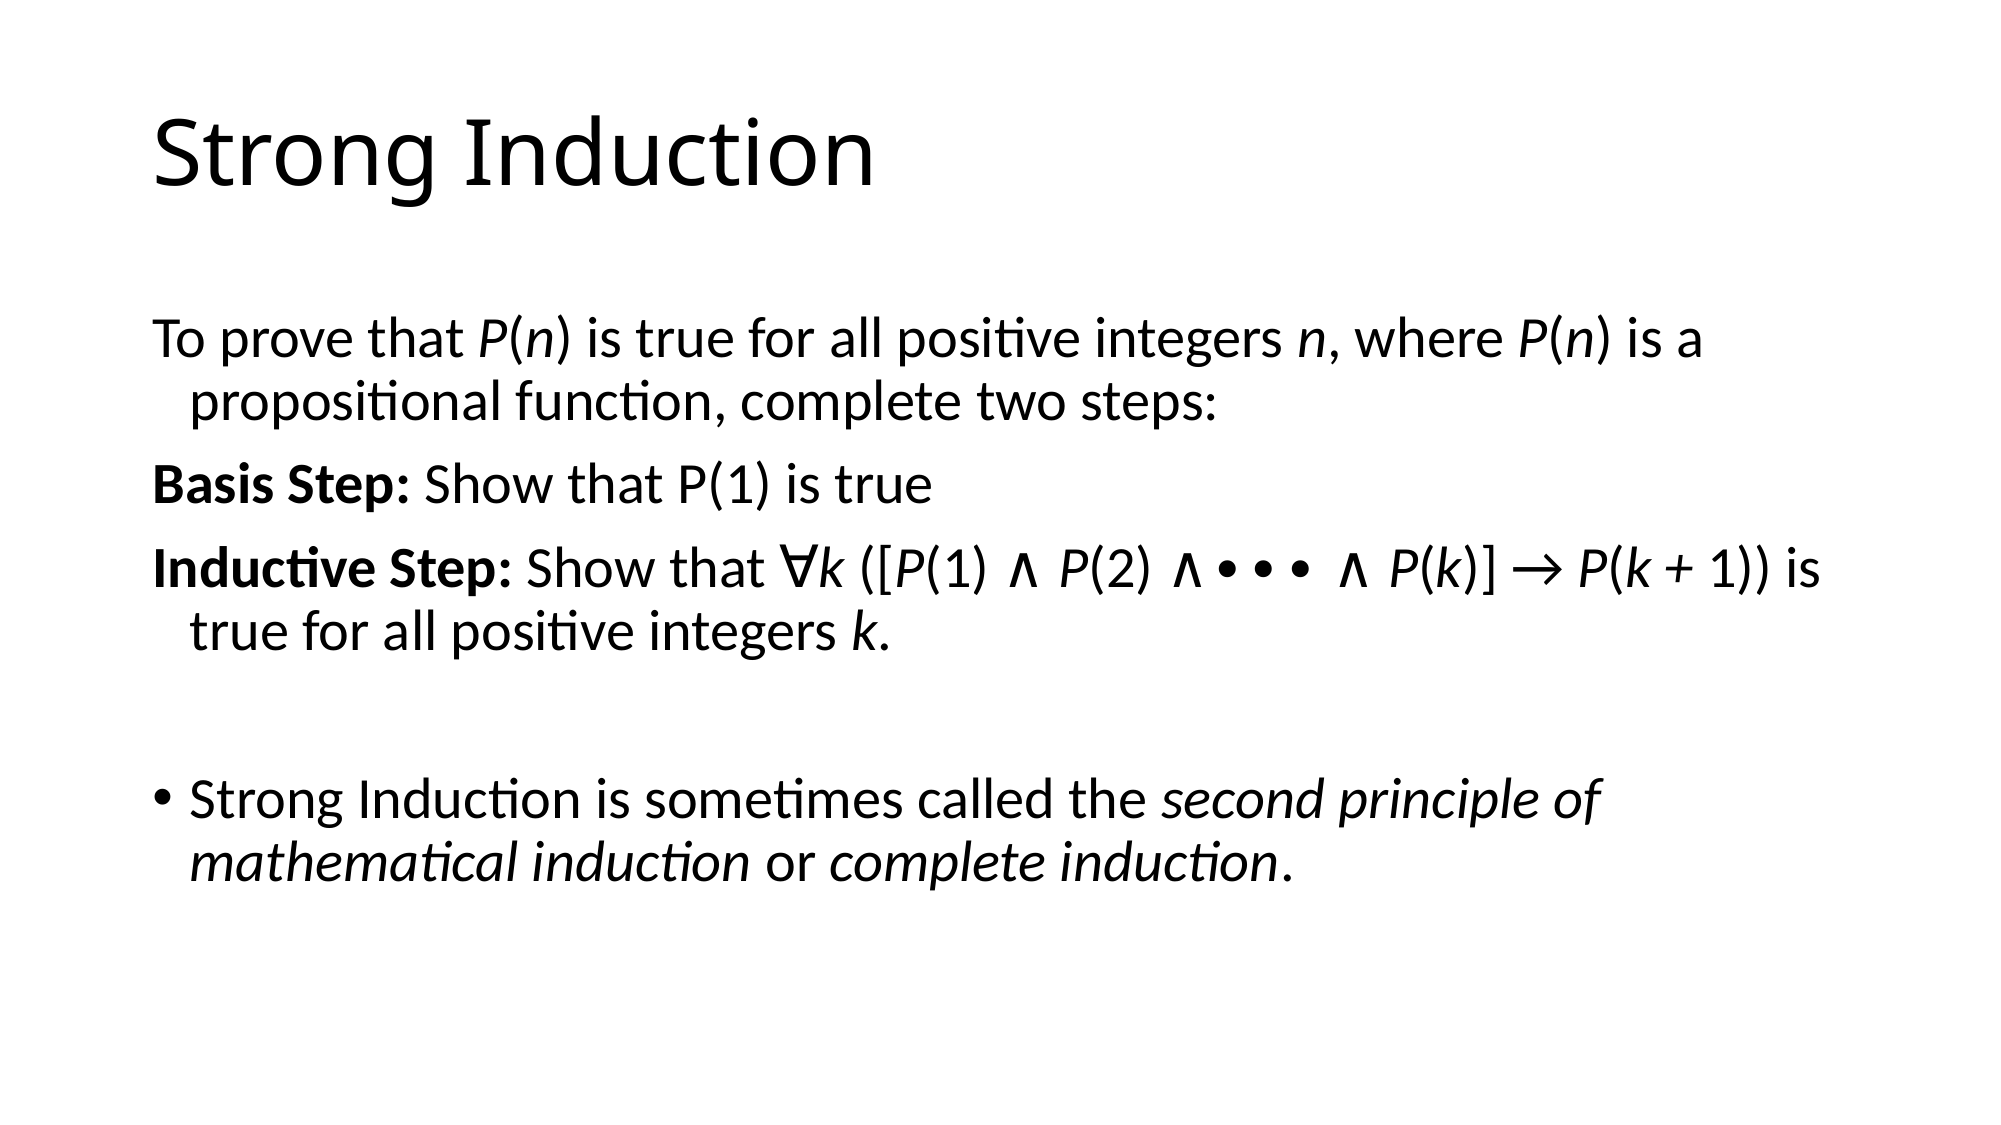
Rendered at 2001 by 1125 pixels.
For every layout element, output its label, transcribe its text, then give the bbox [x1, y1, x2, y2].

title Strong Induction [137, 33, 1863, 278]
list To prove that P(n) is true for all positive integers n, where P(n) is a propositional function, complete two steps: Basis Step: Show that P(1) is true Inductive Step: Show that ∀k ([P(1) ∧ P(2) ∧∙∙∙ ∧ P(k)] → P(k + 1)) is true for all positive integers k. Strong Induction is sometimes called the second principle of mathematical induction or complete induction. [137, 299, 1863, 1014]
